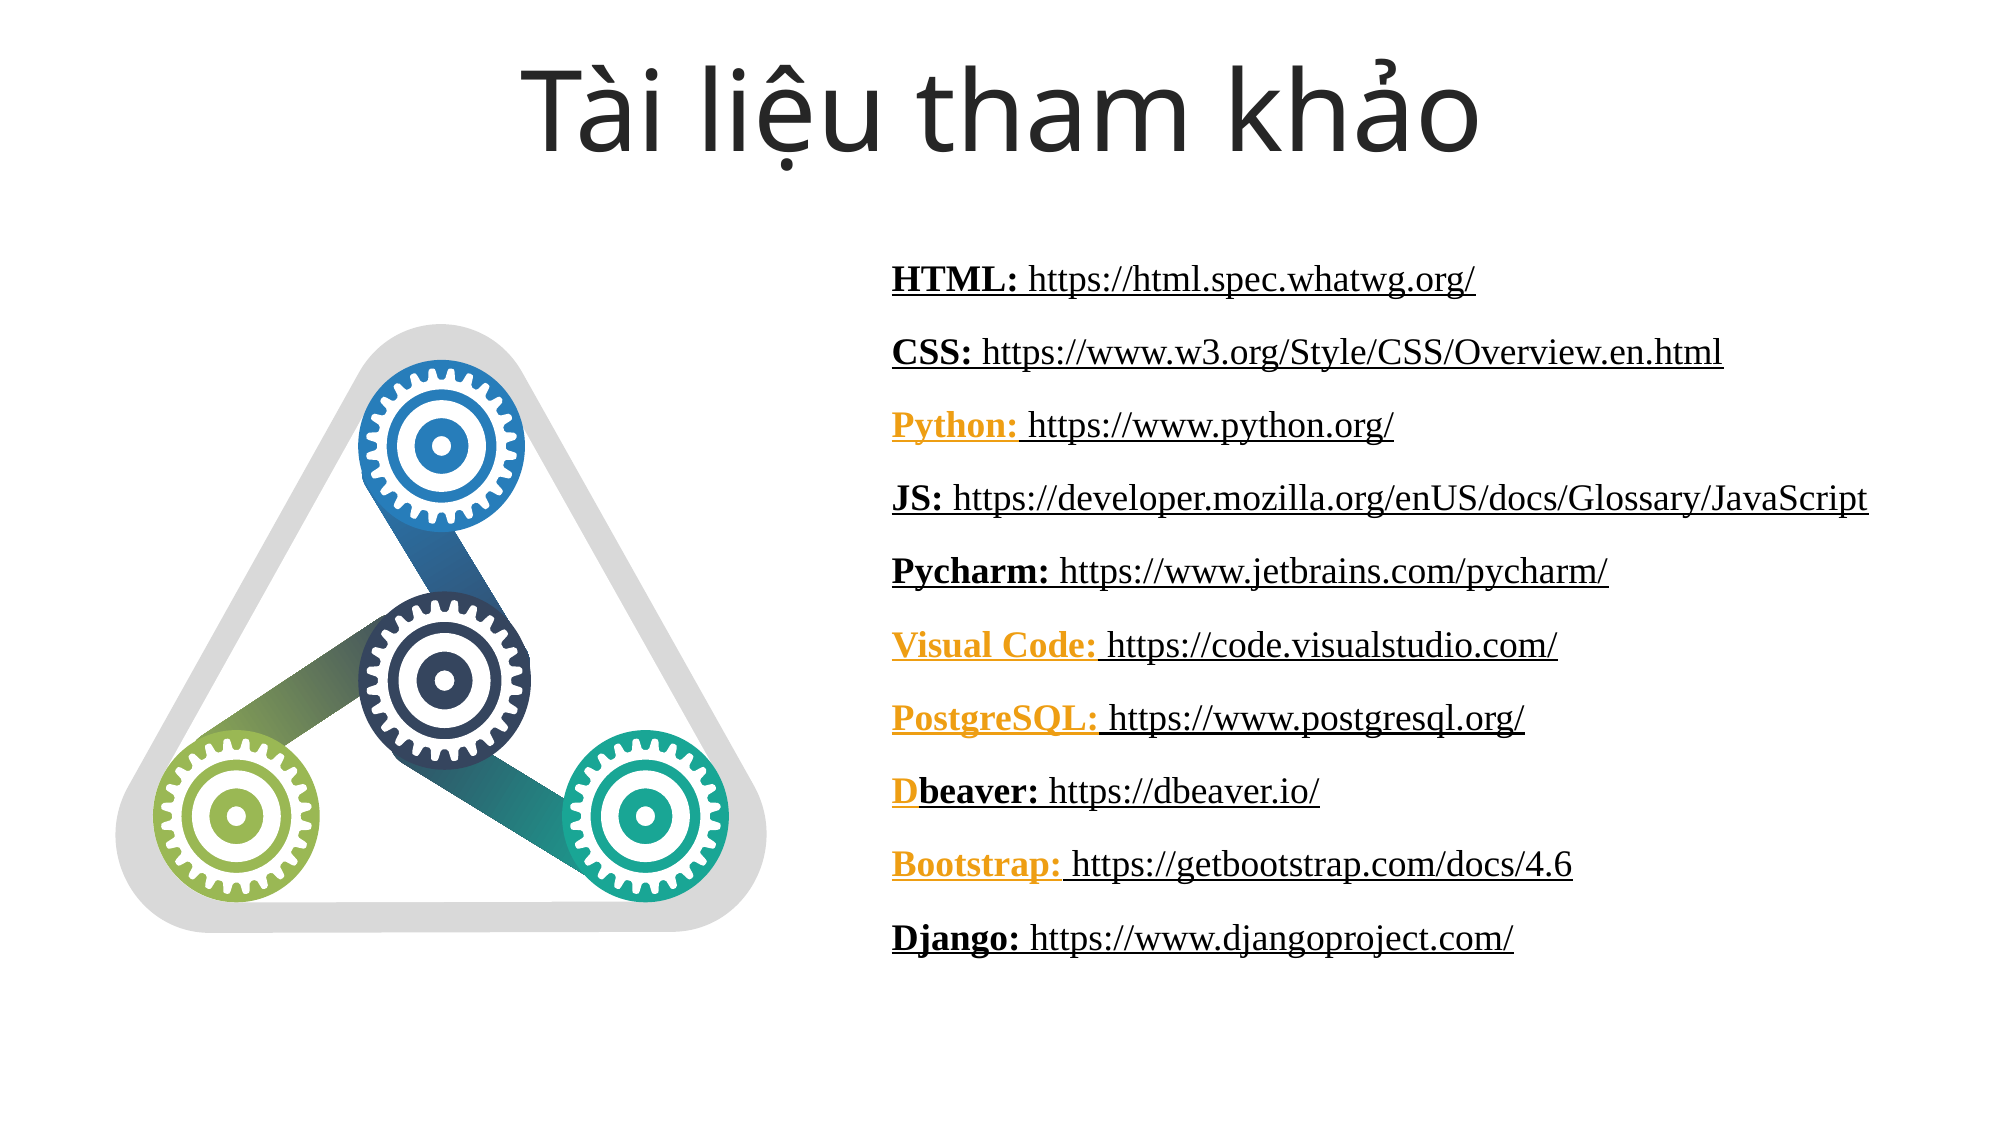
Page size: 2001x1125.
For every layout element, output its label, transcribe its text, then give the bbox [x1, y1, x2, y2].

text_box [119, 324, 771, 937]
list Tài liệu tham khảo [53, 55, 1952, 175]
text_box HTML: https://html.spec.whatwg.org/ CSS: https://www.w3.org/Style/CSS/Overview.en.html Python: https://www.python.org/ JS: https://developer.mozilla.org/enUS/docs/Glossary/JavaScript Pycharm: https://www.jetbrains.com/pycharm/ Visual Code: https://code.visualstudio.com/ PostgreSQL: https://www.postgresql.org/ Dbeaver: https://dbeaver.io/ Bootstrap: https://getbootstrap.com/docs/4.6 Django: https://www.djangoproject.com/ [876, 243, 1887, 965]
